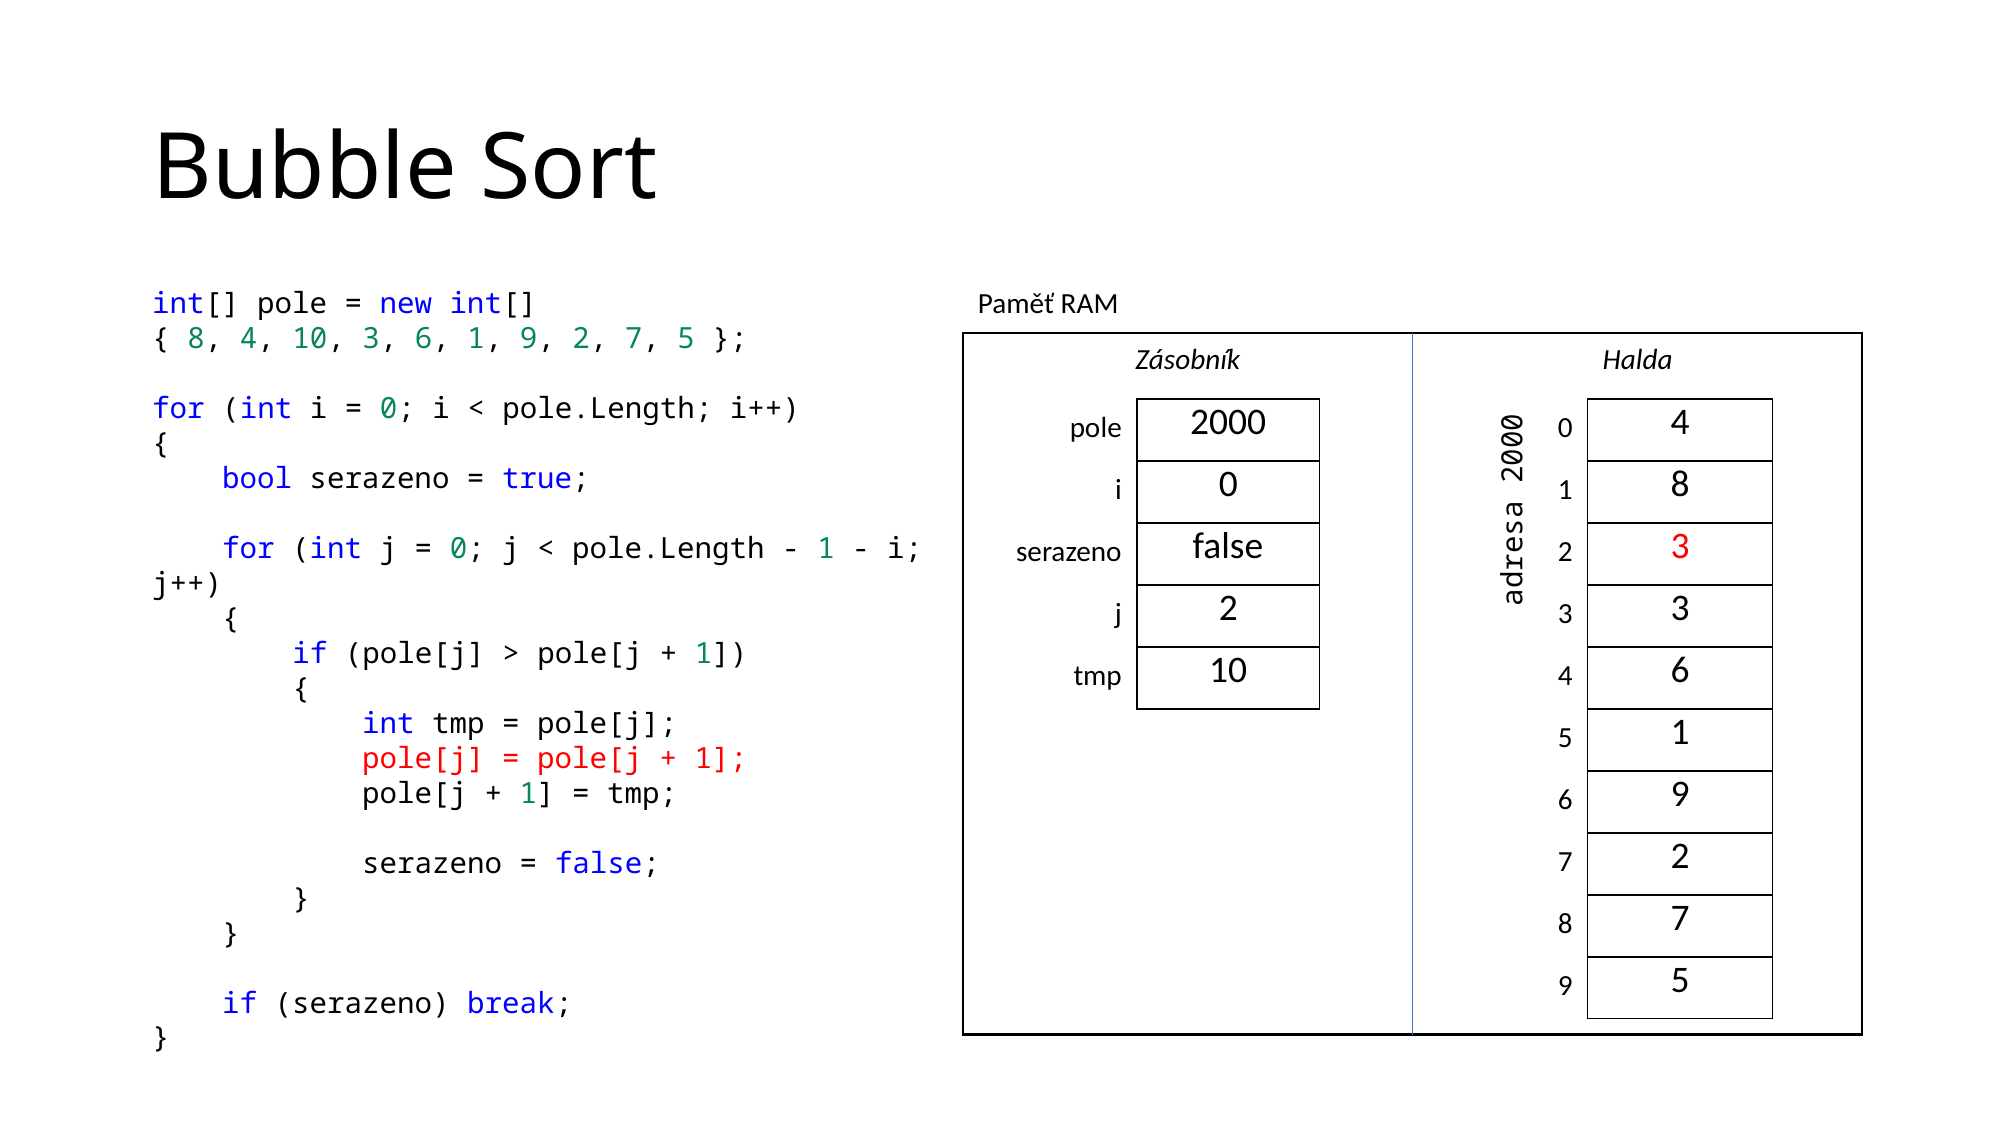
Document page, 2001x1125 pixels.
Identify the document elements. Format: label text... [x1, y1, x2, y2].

table_header 0 [1540, 399, 1587, 461]
table_cell false [1138, 524, 1319, 584]
table_cell 8 [1588, 462, 1772, 522]
table_cell 0 [1138, 462, 1319, 522]
table_cell 9 [1588, 772, 1772, 832]
table_cell 2 [1540, 523, 1587, 585]
table_cell 3 [1588, 524, 1772, 584]
table_header 4 [1588, 400, 1772, 460]
text_box Paměť RAM [964, 277, 1863, 327]
table_cell 6 [1540, 771, 1587, 833]
text_box Zásobník [964, 332, 1412, 383]
title Bubble Sort [137, 59, 1863, 277]
table_cell 2 [1588, 834, 1772, 894]
text_box int[] pole = new int[] { 8, 4, 10, 3, 6, 1, 9, 2, 7, 5 }; for (int i = 0; i < pole.Length; i++) { bool serazeno = true; for (int j = 0; j < pole.Length - 1 - i; j++) { if (pole[j] > pole[j + 1]) { int tmp = pole[j]; pole[j] = pole[j + 1]; pole[j + 1] = tmp; serazeno = false; } } if (serazeno) break; } [137, 277, 964, 1062]
table_cell 5 [1588, 958, 1772, 1018]
table_header pole [1000, 399, 1136, 461]
table_cell 1 [1540, 461, 1587, 523]
text_box [964, 383, 1863, 1036]
table_cell 2 [1138, 586, 1319, 646]
text_box Halda [1413, 332, 1863, 383]
table_cell 9 [1540, 957, 1587, 1019]
table_cell 8 [1540, 895, 1587, 957]
table_cell 1 [1588, 710, 1772, 770]
table_cell j [1000, 585, 1136, 647]
table_cell tmp [1000, 647, 1136, 709]
table_header 2000 [1138, 400, 1319, 460]
table_cell 5 [1540, 709, 1587, 771]
table_cell 7 [1540, 833, 1587, 895]
table_cell 10 [1138, 648, 1319, 708]
table_cell 3 [1540, 585, 1587, 647]
table_cell serazeno [1000, 523, 1136, 585]
text_box adresa 2000 [1485, 399, 1536, 789]
table_cell 7 [1588, 896, 1772, 956]
table_cell 4 [1540, 647, 1587, 709]
table_cell 3 [1588, 586, 1772, 646]
table_cell i [1000, 461, 1136, 523]
table_cell 6 [1588, 648, 1772, 708]
